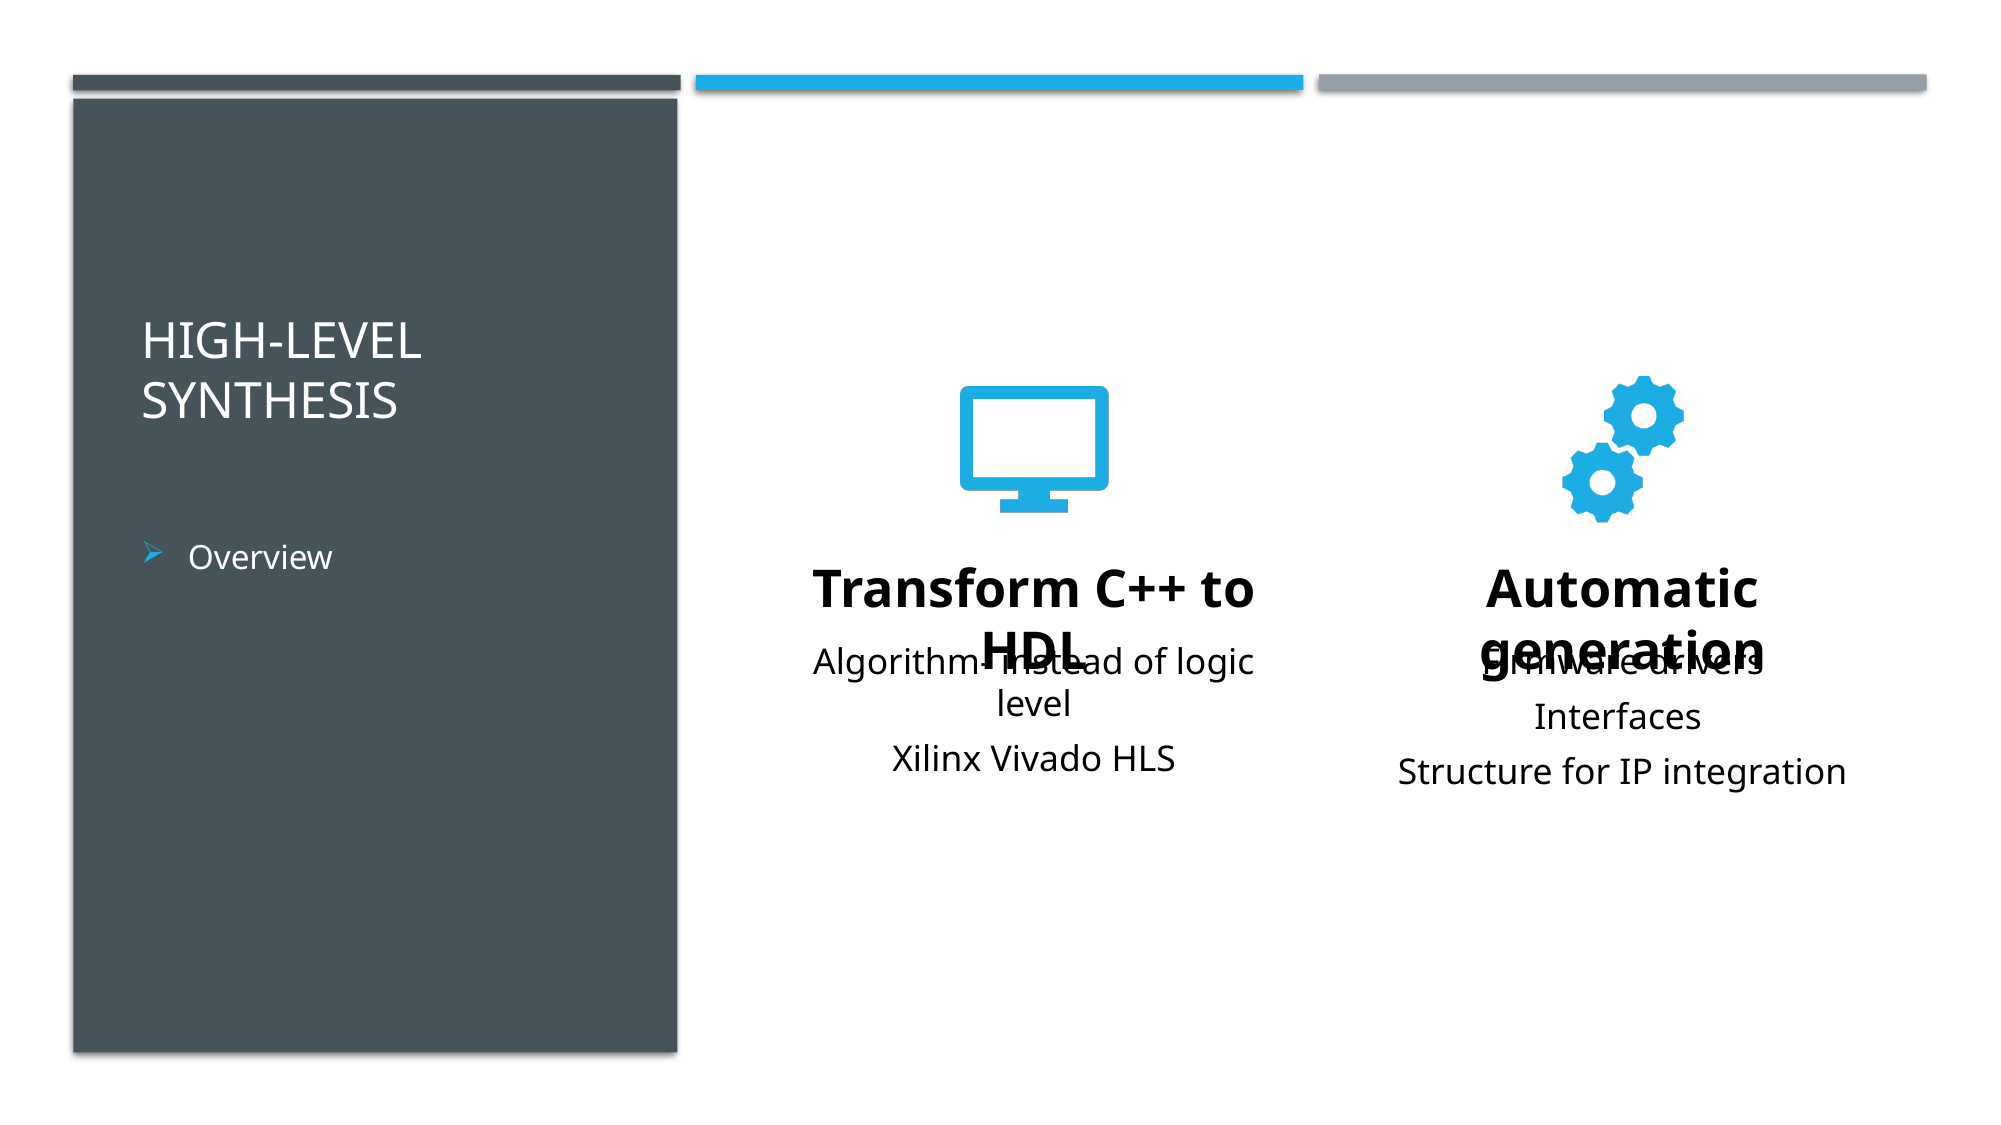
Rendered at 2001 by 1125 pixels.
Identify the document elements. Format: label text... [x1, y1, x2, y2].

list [782, 192, 1875, 959]
list Overview [125, 465, 654, 958]
title High-level synthesis [125, 153, 624, 436]
